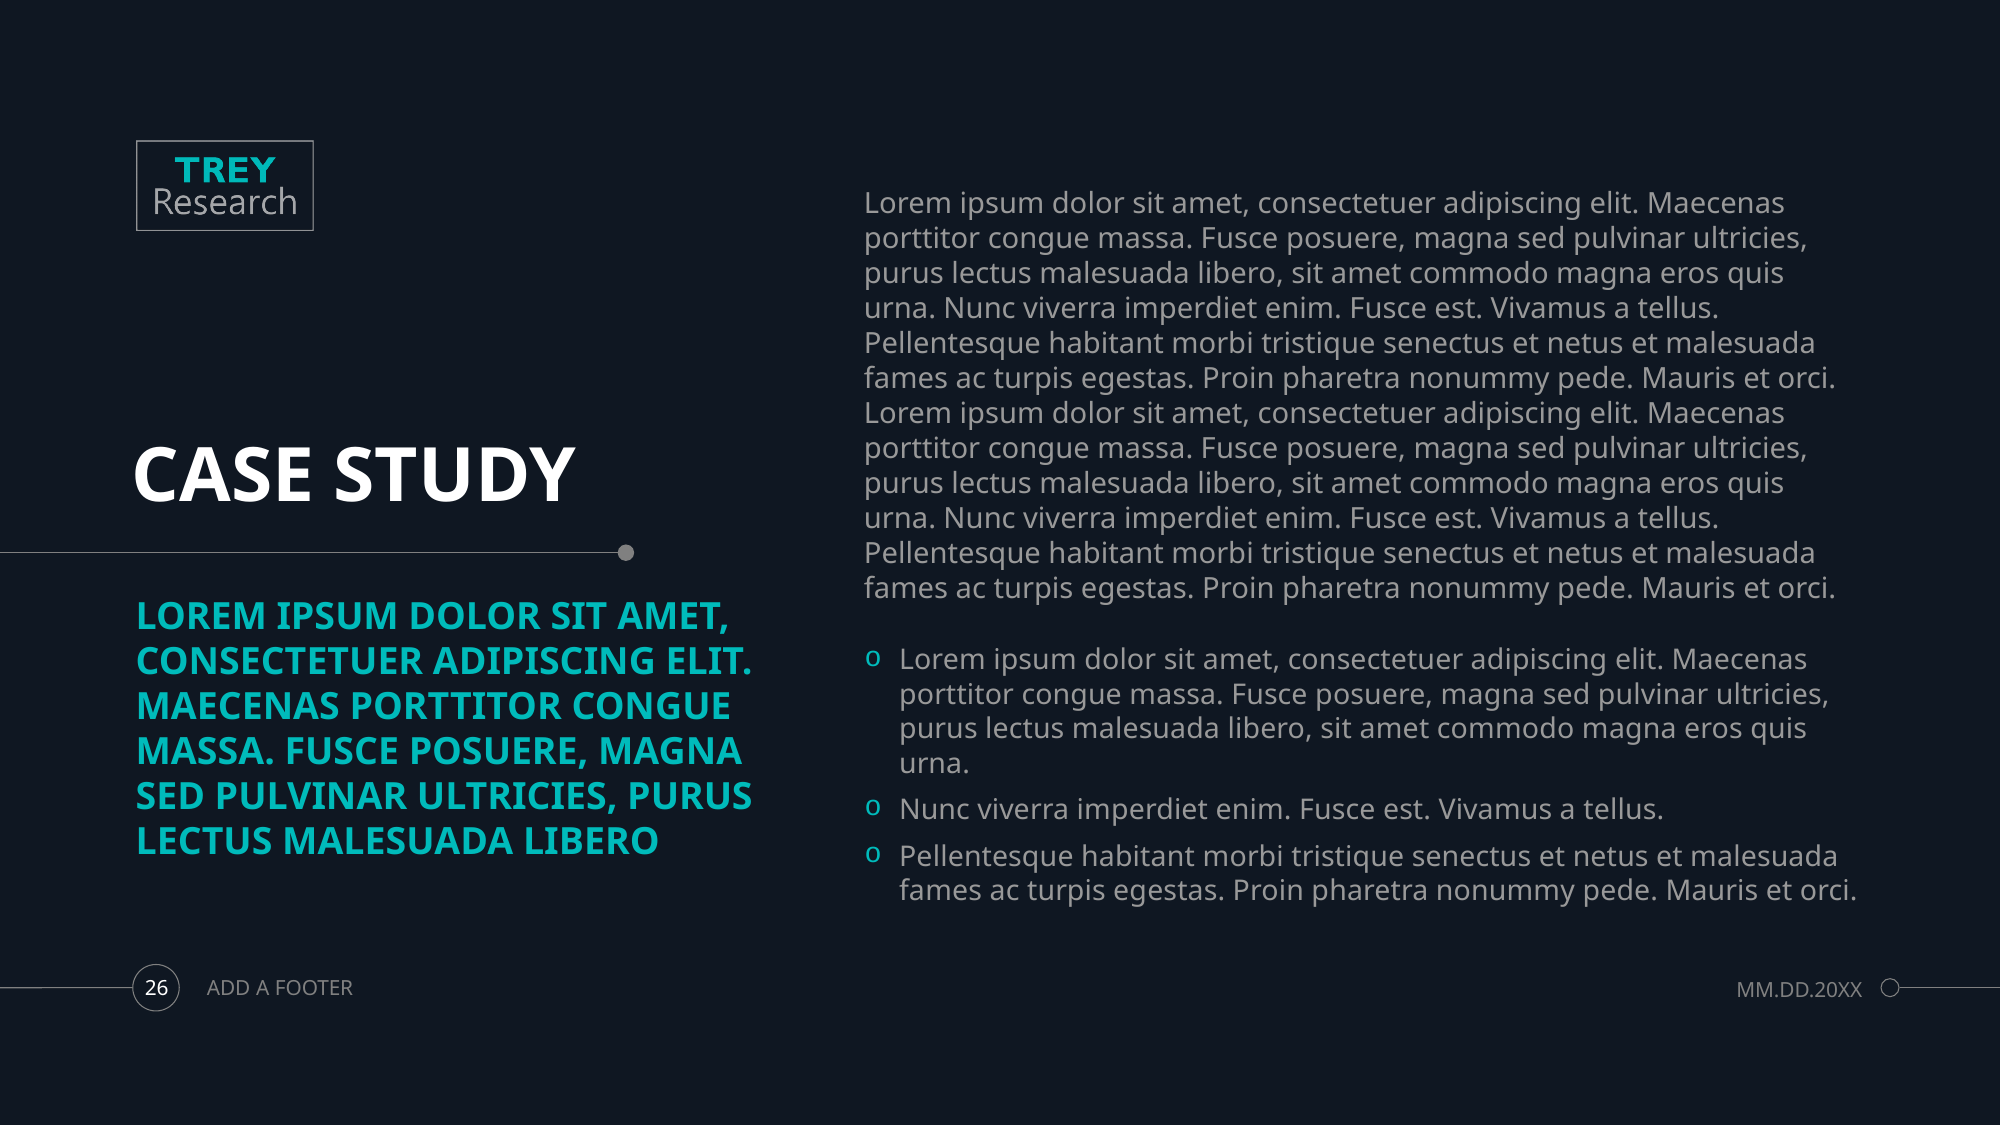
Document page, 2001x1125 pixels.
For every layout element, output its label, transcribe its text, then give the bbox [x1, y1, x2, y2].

title CASE STUDY [131, 324, 819, 518]
slide_number 26 [127, 964, 186, 1014]
list Lorem ipsum dolor sit amet, consectetuer adipiscing elit. Maecenas porttitor congue massa. Fusce posuere, magna sed pulvinar ultricies, purus lectus malesuada libero, sit amet commodo magna eros quis urna. Nunc viverra imperdiet enim. Fusce est. Vivamus a tellus. Pellentesque habitant morbi tristique senectus et netus et malesuada fames ac turpis egestas. Proin pharetra nonummy pede. Mauris et orci. Lorem ipsum dolor sit amet, consectetuer adipiscing elit. Maecenas porttitor congue massa. Fusce posuere, magna sed pulvinar ultricies, purus lectus malesuada libero, sit amet commodo magna eros quis urna. Nunc viverra imperdiet enim. Fusce est. Vivamus a tellus. Pellentesque habitant morbi tristique senectus et netus et malesuada fames ac turpis egestas. Proin pharetra nonummy pede. Mauris et orci. [864, 184, 1863, 622]
slide_number MM.DD.20XX [1643, 964, 1863, 1014]
list LOREM IPSUM DOLOR SIT AMET, CONSECTETUER ADIPISCING ELIT. MAECENAS PORTTITOR CONGUE MASSA. FUSCE POSUERE, MAGNA SED PULVINAR ULTRICIES, PURUS LECTUS MALESUADA LIBERO [135, 592, 820, 904]
picture [136, 140, 314, 231]
footer ADD A FOOTER [191, 964, 671, 1014]
list Lorem ipsum dolor sit amet, consectetuer adipiscing elit. Maecenas porttitor congue massa. Fusce posuere, magna sed pulvinar ultricies, purus lectus malesuada libero, sit amet commodo magna eros quis urna. Nunc viverra imperdiet enim. Fusce est. Vivamus a tellus. Pellentesque habitant morbi tristique senectus et netus et malesuada fames ac turpis egestas. Proin pharetra nonummy pede. Mauris et orci. [864, 641, 1863, 941]
